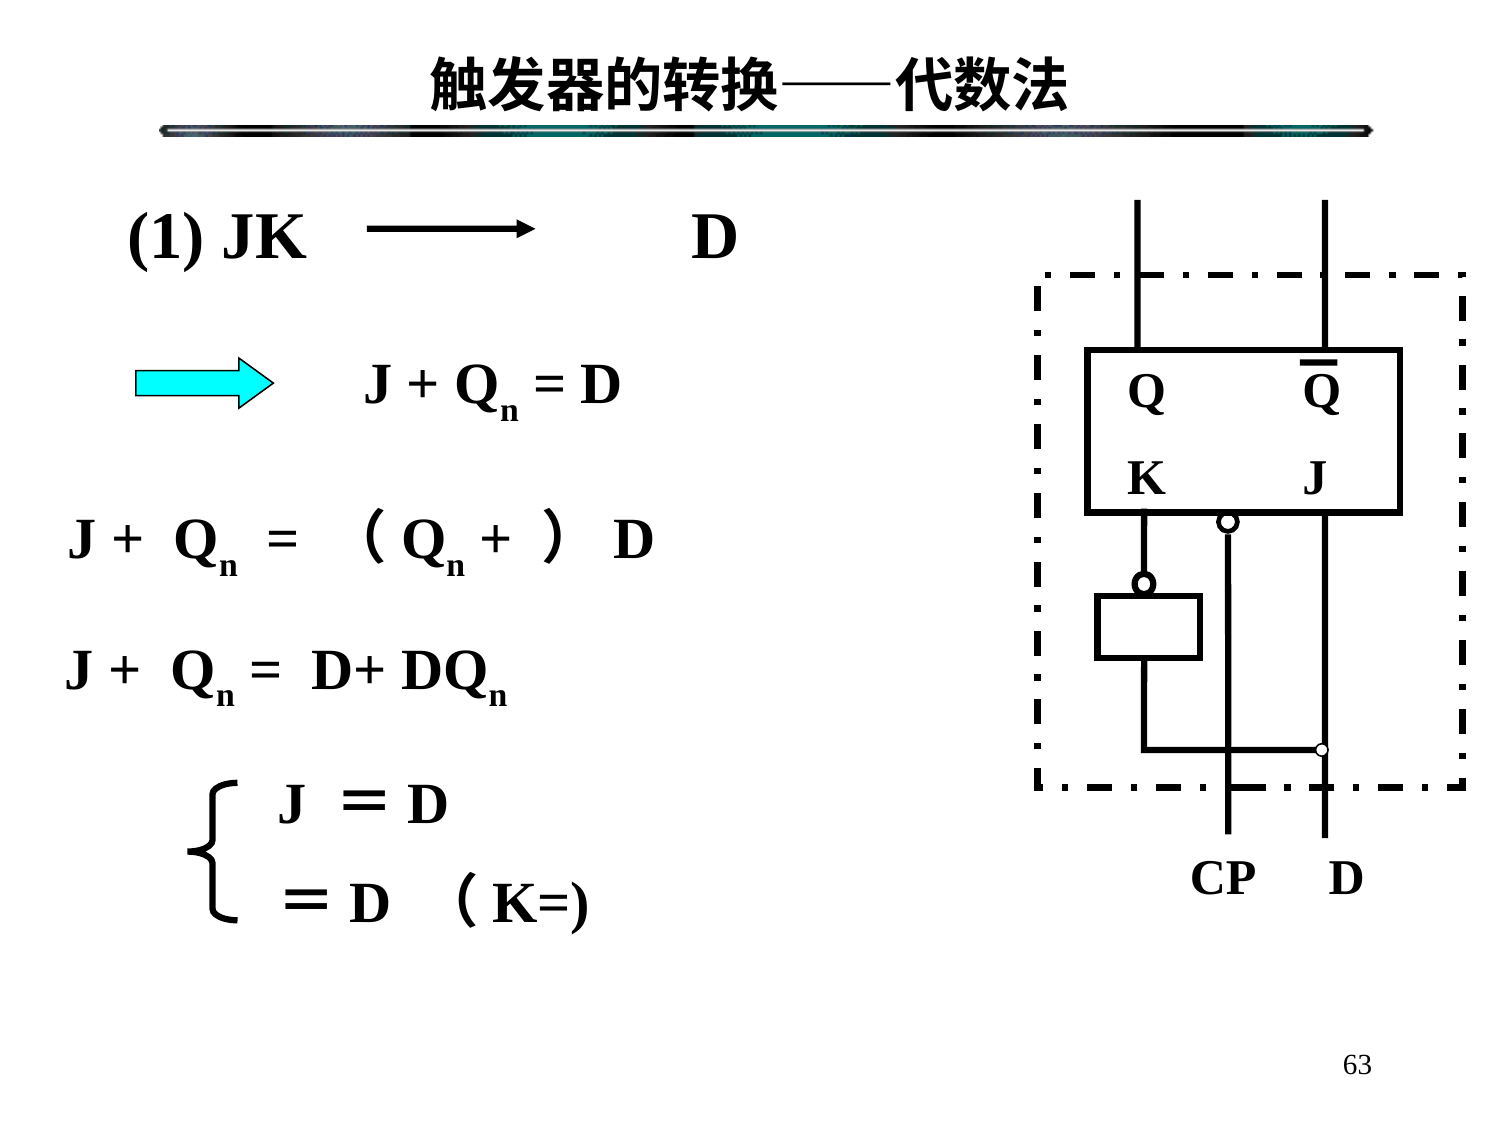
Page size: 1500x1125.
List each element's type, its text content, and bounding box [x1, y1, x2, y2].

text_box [112, 184, 838, 281]
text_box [187, 757, 651, 950]
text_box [49, 623, 963, 710]
picture [159, 125, 1377, 138]
text_box [135, 358, 274, 409]
text_box 触发器的转换——代数法 [0, 40, 1500, 126]
slide_number 63 [1074, 1025, 1388, 1100]
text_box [1037, 199, 1463, 913]
